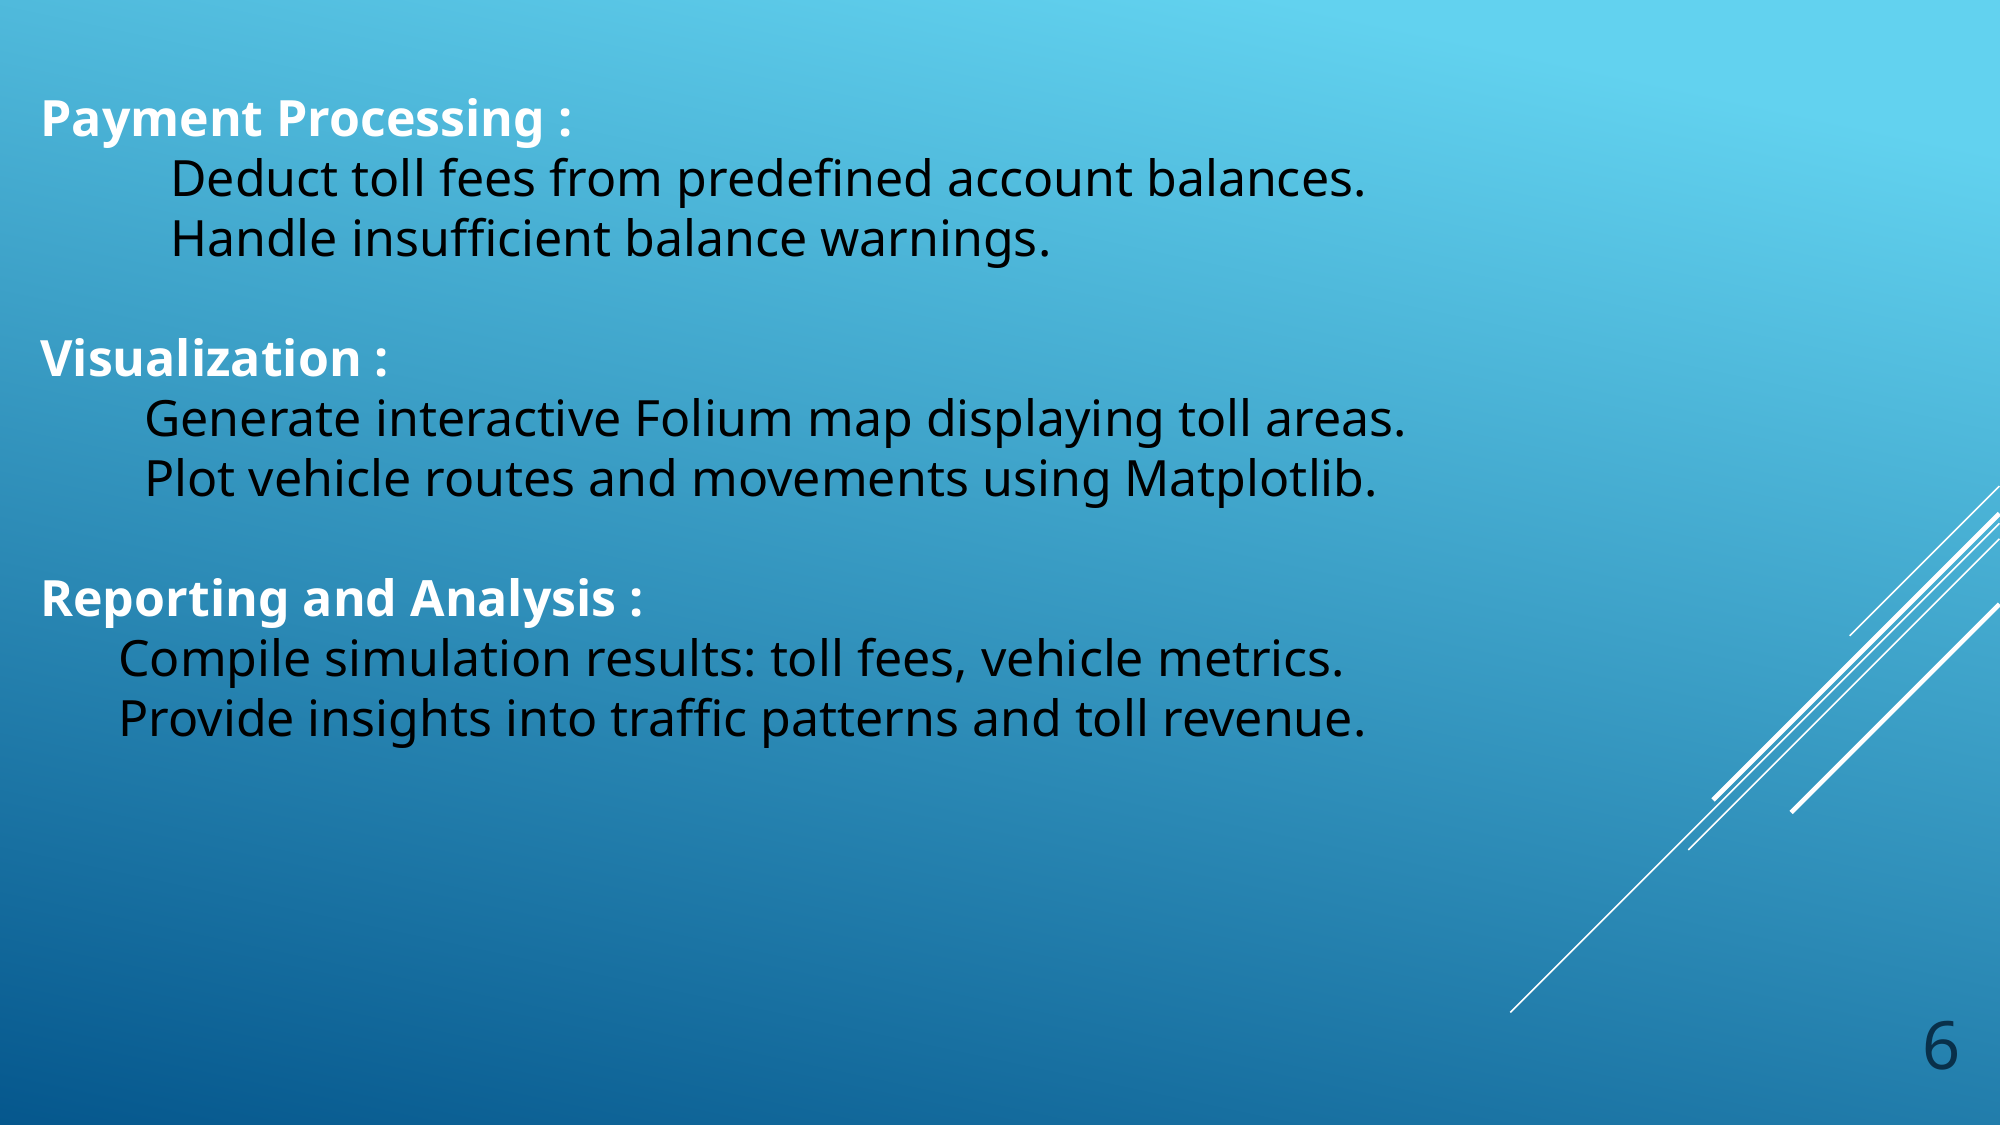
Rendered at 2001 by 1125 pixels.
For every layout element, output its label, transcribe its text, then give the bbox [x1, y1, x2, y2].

slide_number 6 [1788, 991, 1976, 1101]
title Payment Processing : Deduct toll fees from predefined account balances. Handle insufficient balance warnings. Visualization : Generate interactive Folium map displaying toll areas. Plot vehicle routes and movements using Matplotlib. Reporting and Analysis : Compile simulation results: toll fees, vehicle metrics. Provide insights into traffic patterns and toll revenue. [25, 79, 1963, 1101]
